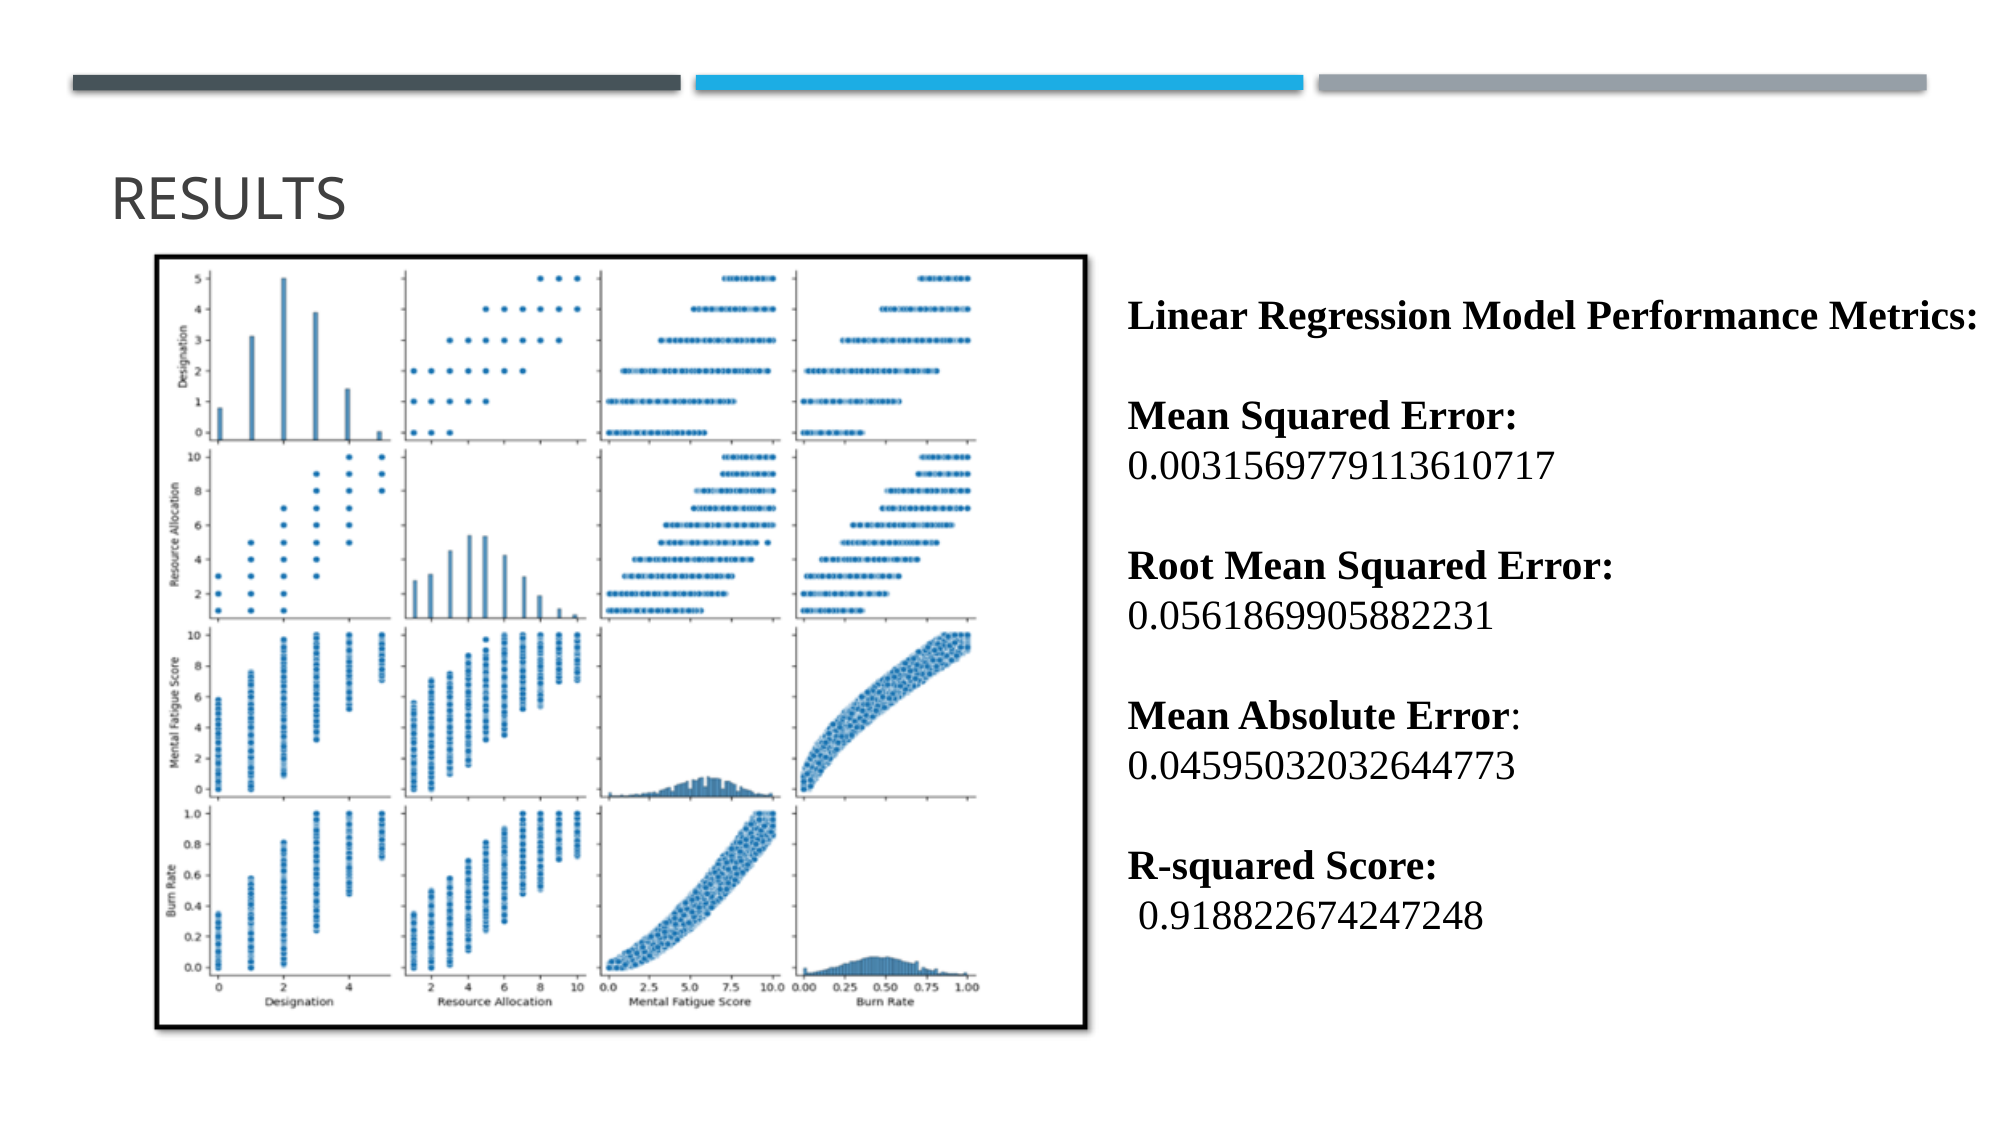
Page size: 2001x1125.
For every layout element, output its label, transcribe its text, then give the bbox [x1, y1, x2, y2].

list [150, 249, 1099, 1042]
text_box Linear Regression Model Performance Metrics: ​ Mean Squared Error: ​ 0.0031569779113610717​ Root Mean Squared Error:​ 0.0561869905882231 ​ Mean Absolute Error: ​ 0.04595032032644773 ​ R-squared Score:​ 0.918822674247248 ​ [1112, 280, 2000, 946]
title RESULTS [95, 144, 1905, 239]
